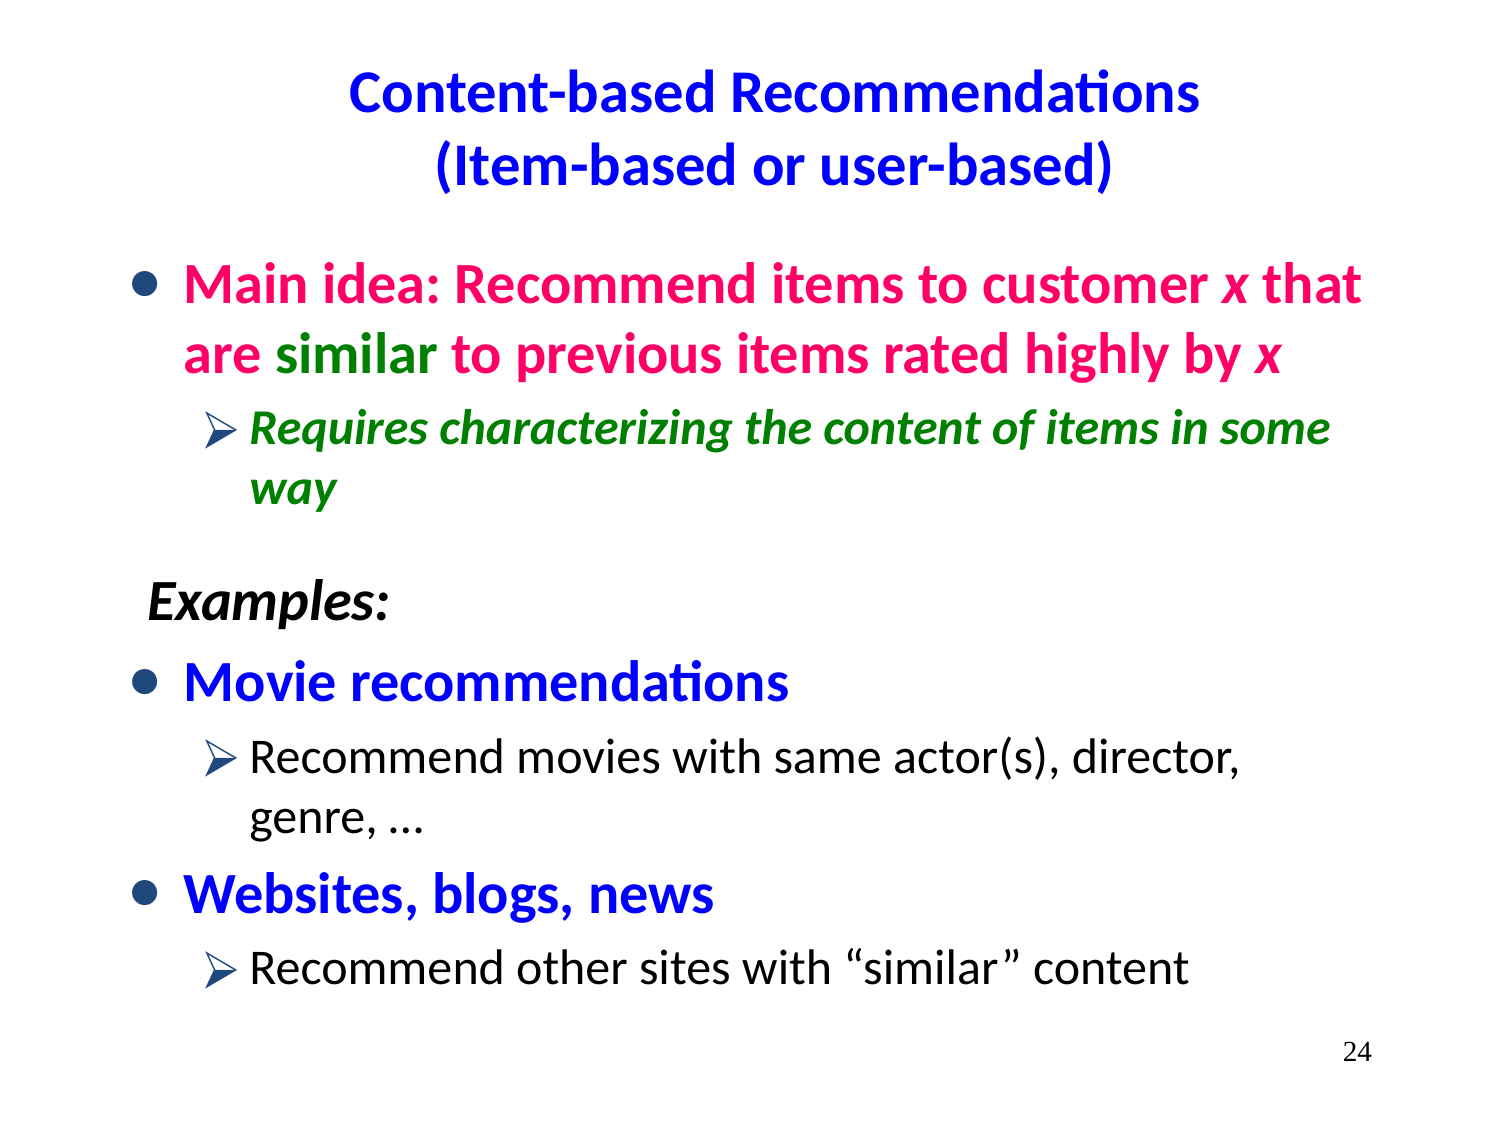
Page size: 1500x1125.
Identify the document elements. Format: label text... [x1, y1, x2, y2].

slide_number ‹#› [1074, 1025, 1388, 1100]
title Content-based Recommendations (Item-based or user-based) [50, 43, 1500, 206]
list Main idea: Recommend items to customer x that are similar to previous items rated highly by x Requires characterizing the content of items in some way Examples: Movie recommendations Recommend movies with same actor(s), director, genre, … Websites, blogs, news Recommend other sites with “similar” content [112, 237, 1388, 1000]
